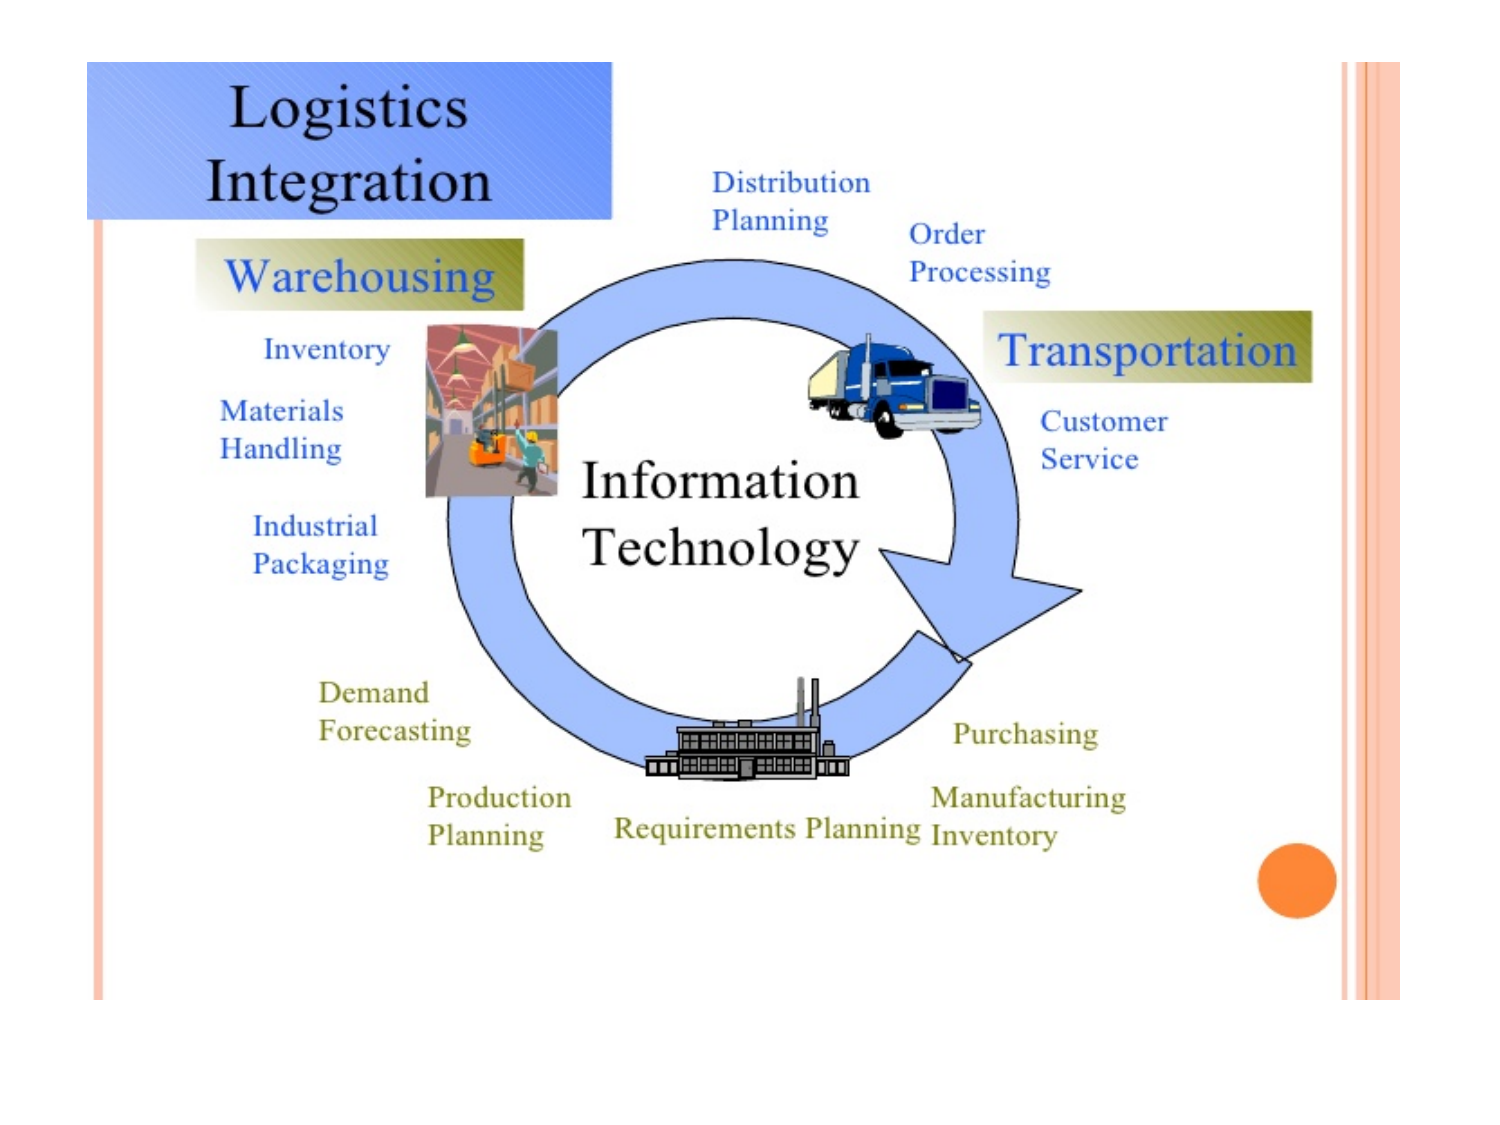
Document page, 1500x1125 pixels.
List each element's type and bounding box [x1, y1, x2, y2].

picture [87, 62, 1401, 1001]
